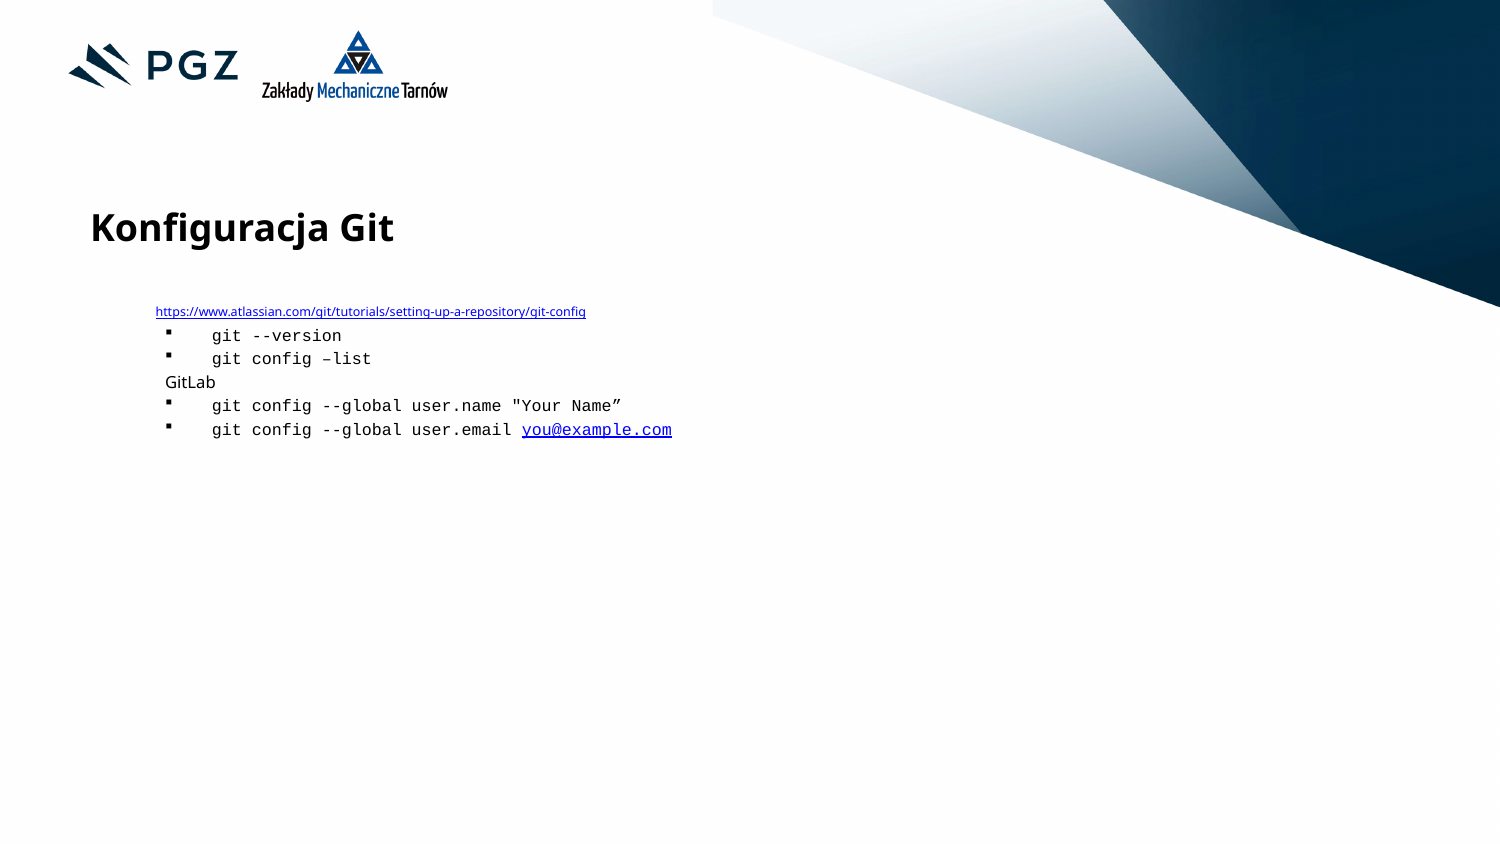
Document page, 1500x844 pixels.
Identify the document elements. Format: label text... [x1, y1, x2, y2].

list Konfiguracja Git https://www.atlassian.com/git/tutorials/setting-up-a-repository/git-config git --version git config –list GitLab git config --global user.name "Your Name” git config --global user.email you@example.com [75, 196, 1425, 754]
picture [0, 0, 1500, 844]
